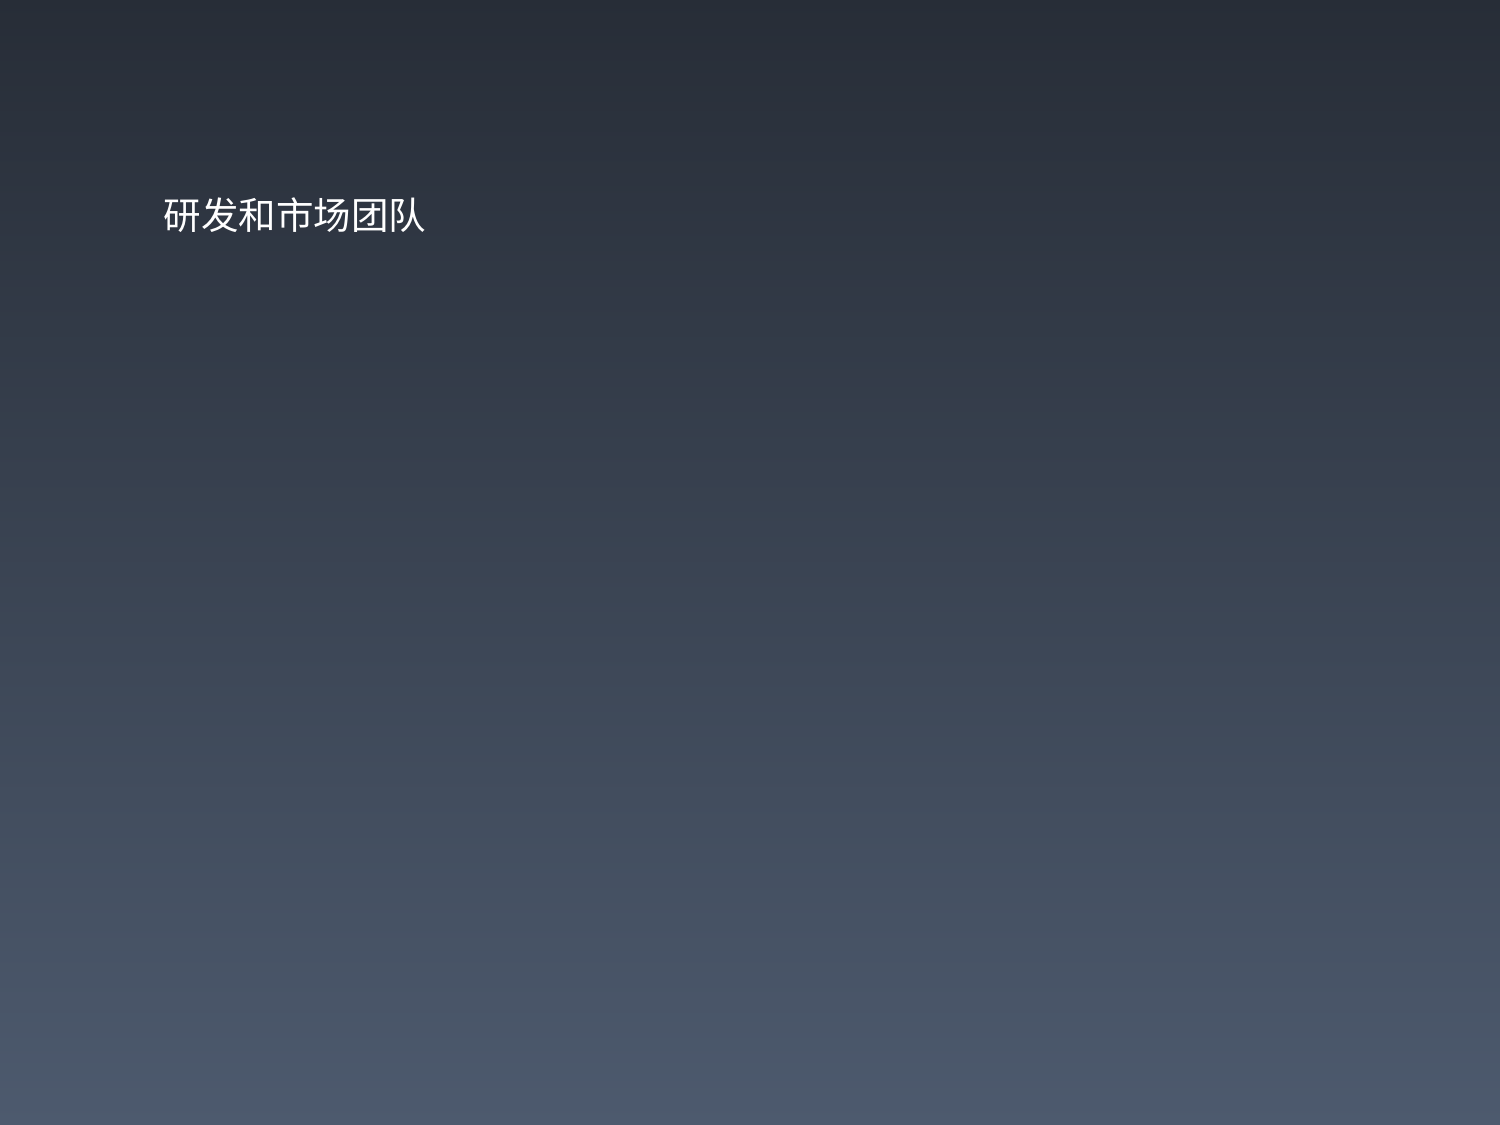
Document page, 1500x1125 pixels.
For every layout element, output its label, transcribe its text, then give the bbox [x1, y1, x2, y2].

text_box 研发和市场团队 [149, 184, 442, 245]
